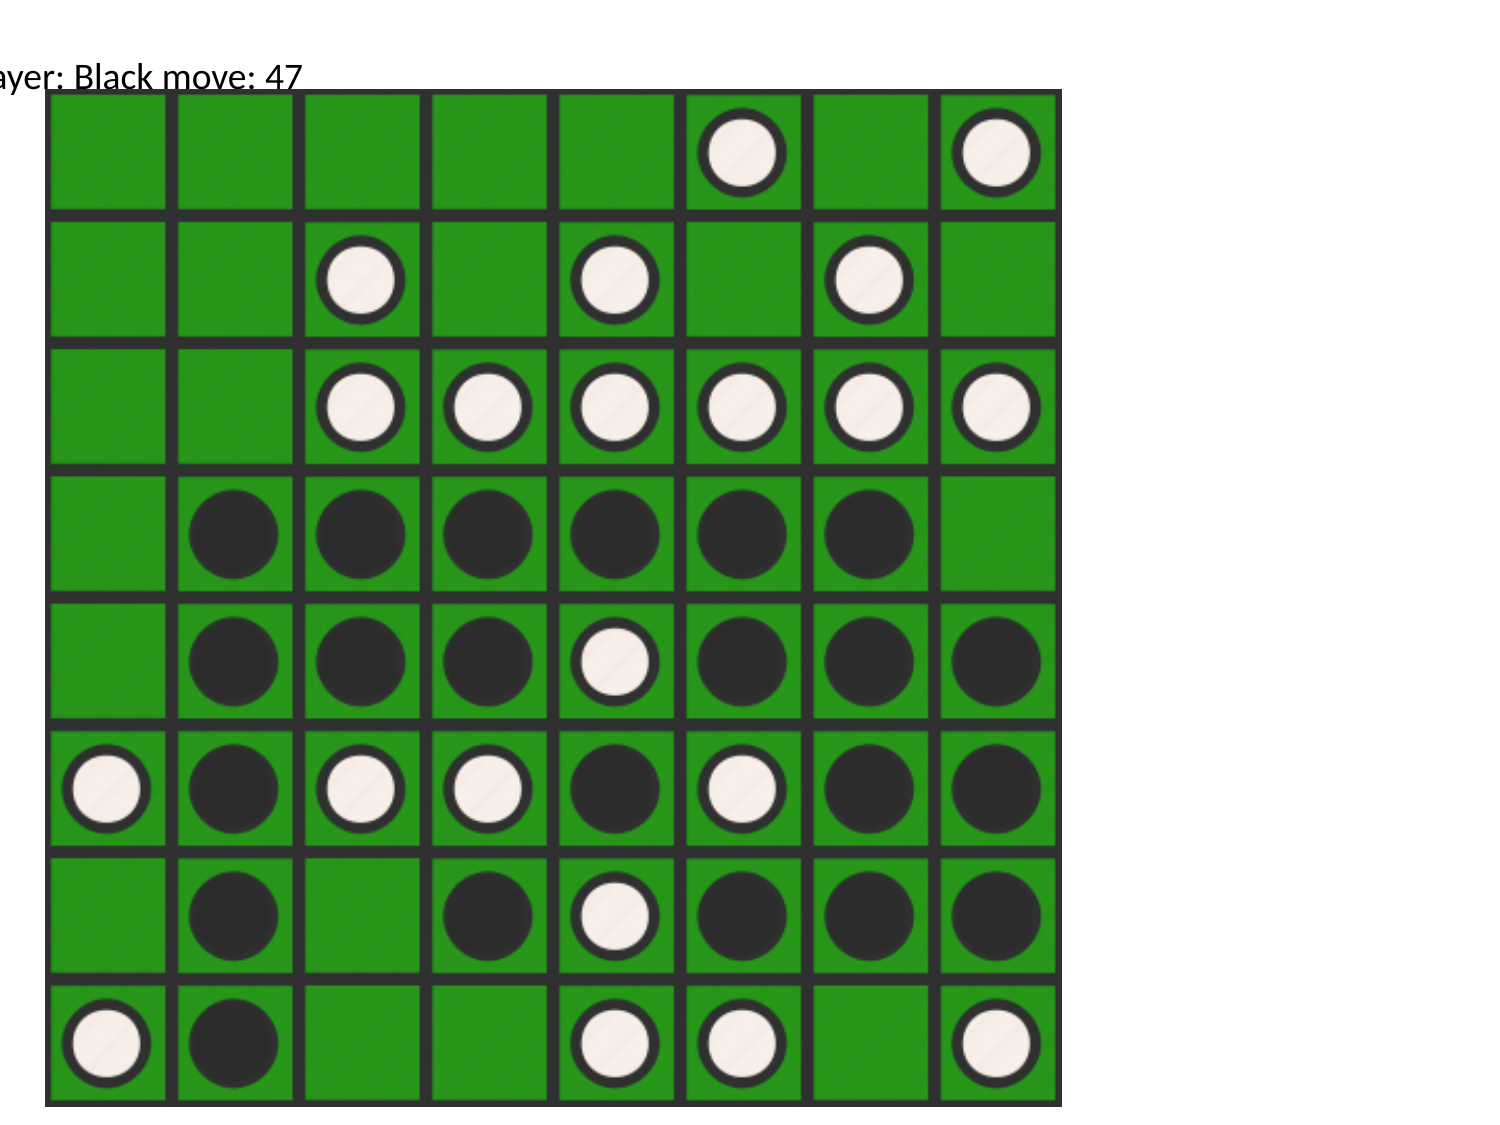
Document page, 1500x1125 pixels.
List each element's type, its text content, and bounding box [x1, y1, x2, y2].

text_box turn: 39 player: Black move: 47 [0, 44, 319, 105]
picture [44, 89, 1062, 1107]
